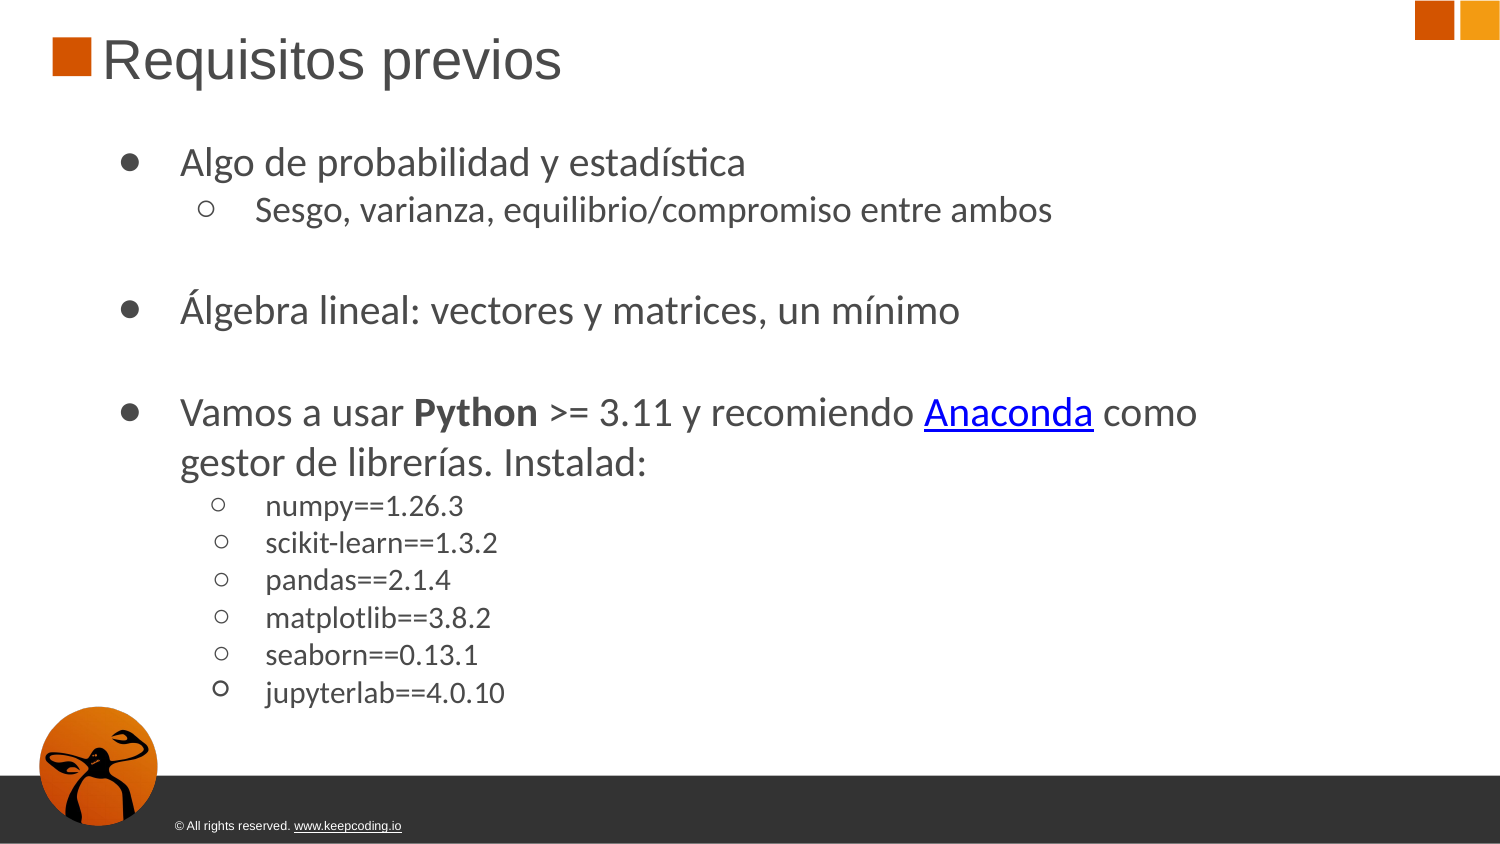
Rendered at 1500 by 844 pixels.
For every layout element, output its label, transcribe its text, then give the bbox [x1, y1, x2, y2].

text_box © All rights reserved. www.keepcoding.io [172, 816, 409, 834]
picture [0, 674, 246, 844]
text_box Algo de probabilidad y estadística Sesgo, varianza, equilibrio/compromiso entre ambos Álgebra lineal: vectores y matrices, un mínimo Vamos a usar Python >= 3.11 y recomiendo Anaconda como gestor de librerías. Instalad: numpy==1.26.3 scikit-learn==1.3.2 pandas==2.1.4 matplotlib==3.8.2 seaborn==0.13.1 jupyterlab==4.0.10 [115, 132, 1297, 710]
title Requisitos previos [100, 21, 567, 165]
